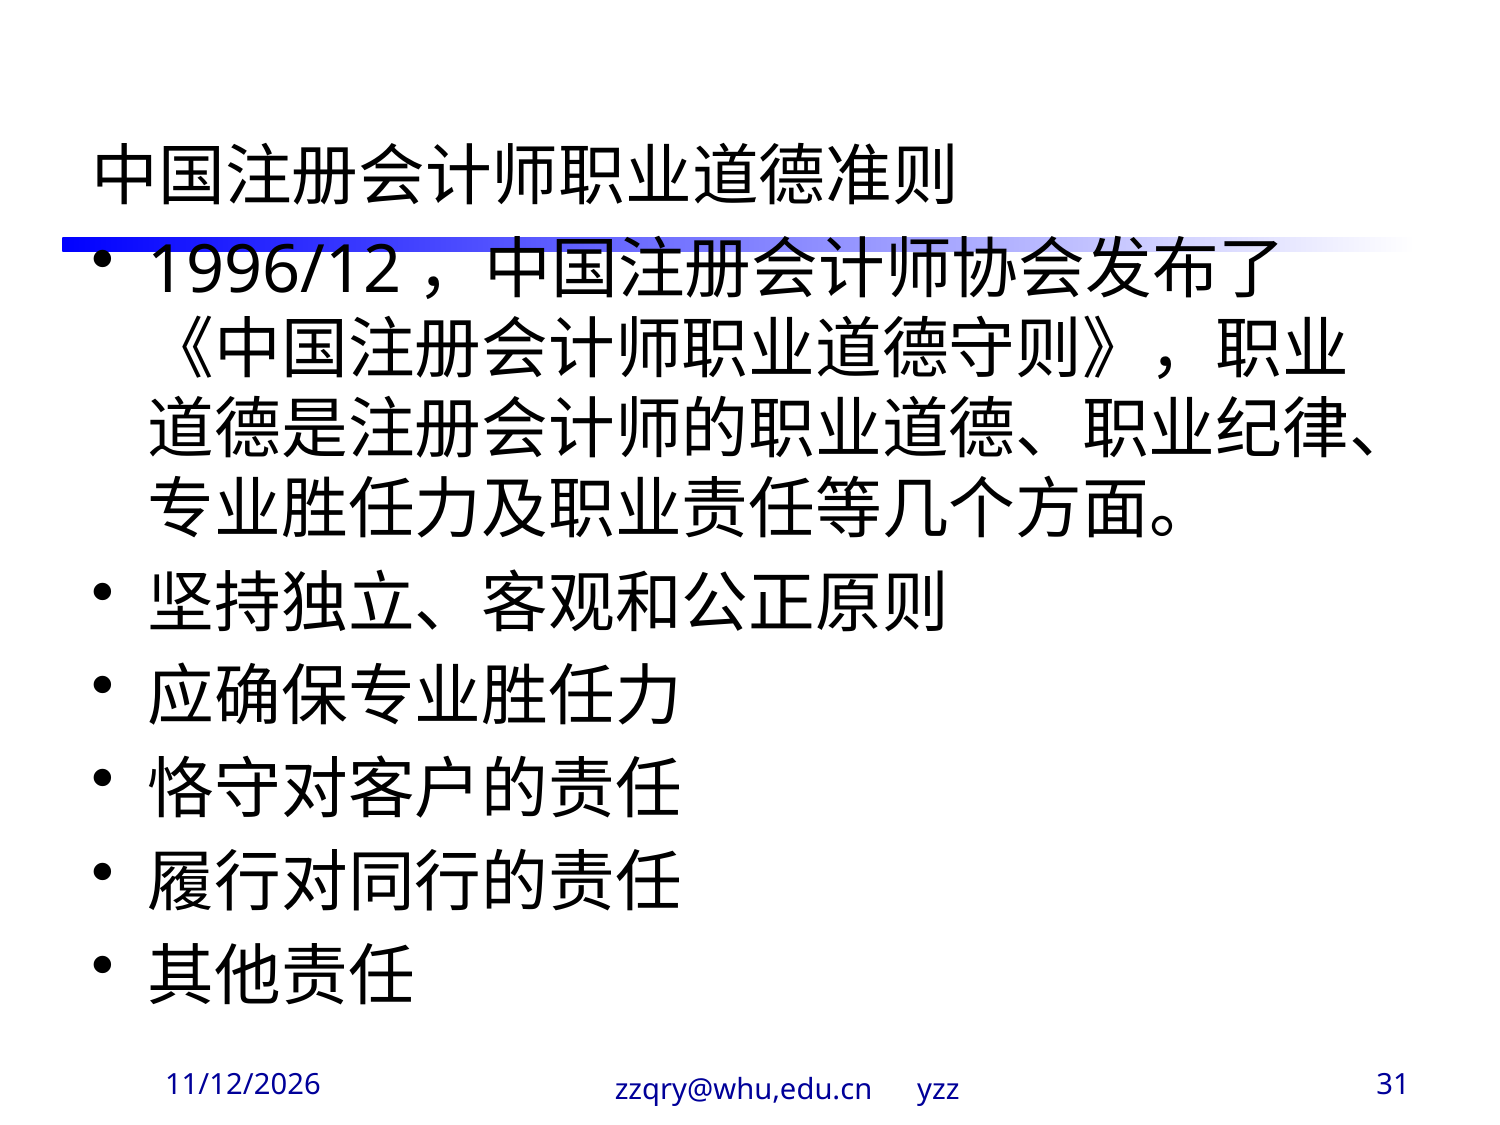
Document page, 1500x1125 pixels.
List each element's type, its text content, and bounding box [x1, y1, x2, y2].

footer zzqry@whu,edu.cn yzz [549, 1037, 1025, 1113]
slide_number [150, 1037, 463, 1113]
slide_number 31 [1112, 1037, 1425, 1113]
text_box 中国注册会计师职业道德准则 1996/12，中国注册会计师协会发布了《中国注册会计师职业道德守则》，职业道德是注册会计师的职业道德、职业纪律、专业胜任力及职业责任等几个方面。 坚持独立、客观和公正原则 应确保专业胜任力 恪守对客户的责任 履行对同行的责任 其他责任 [76, 125, 1427, 931]
